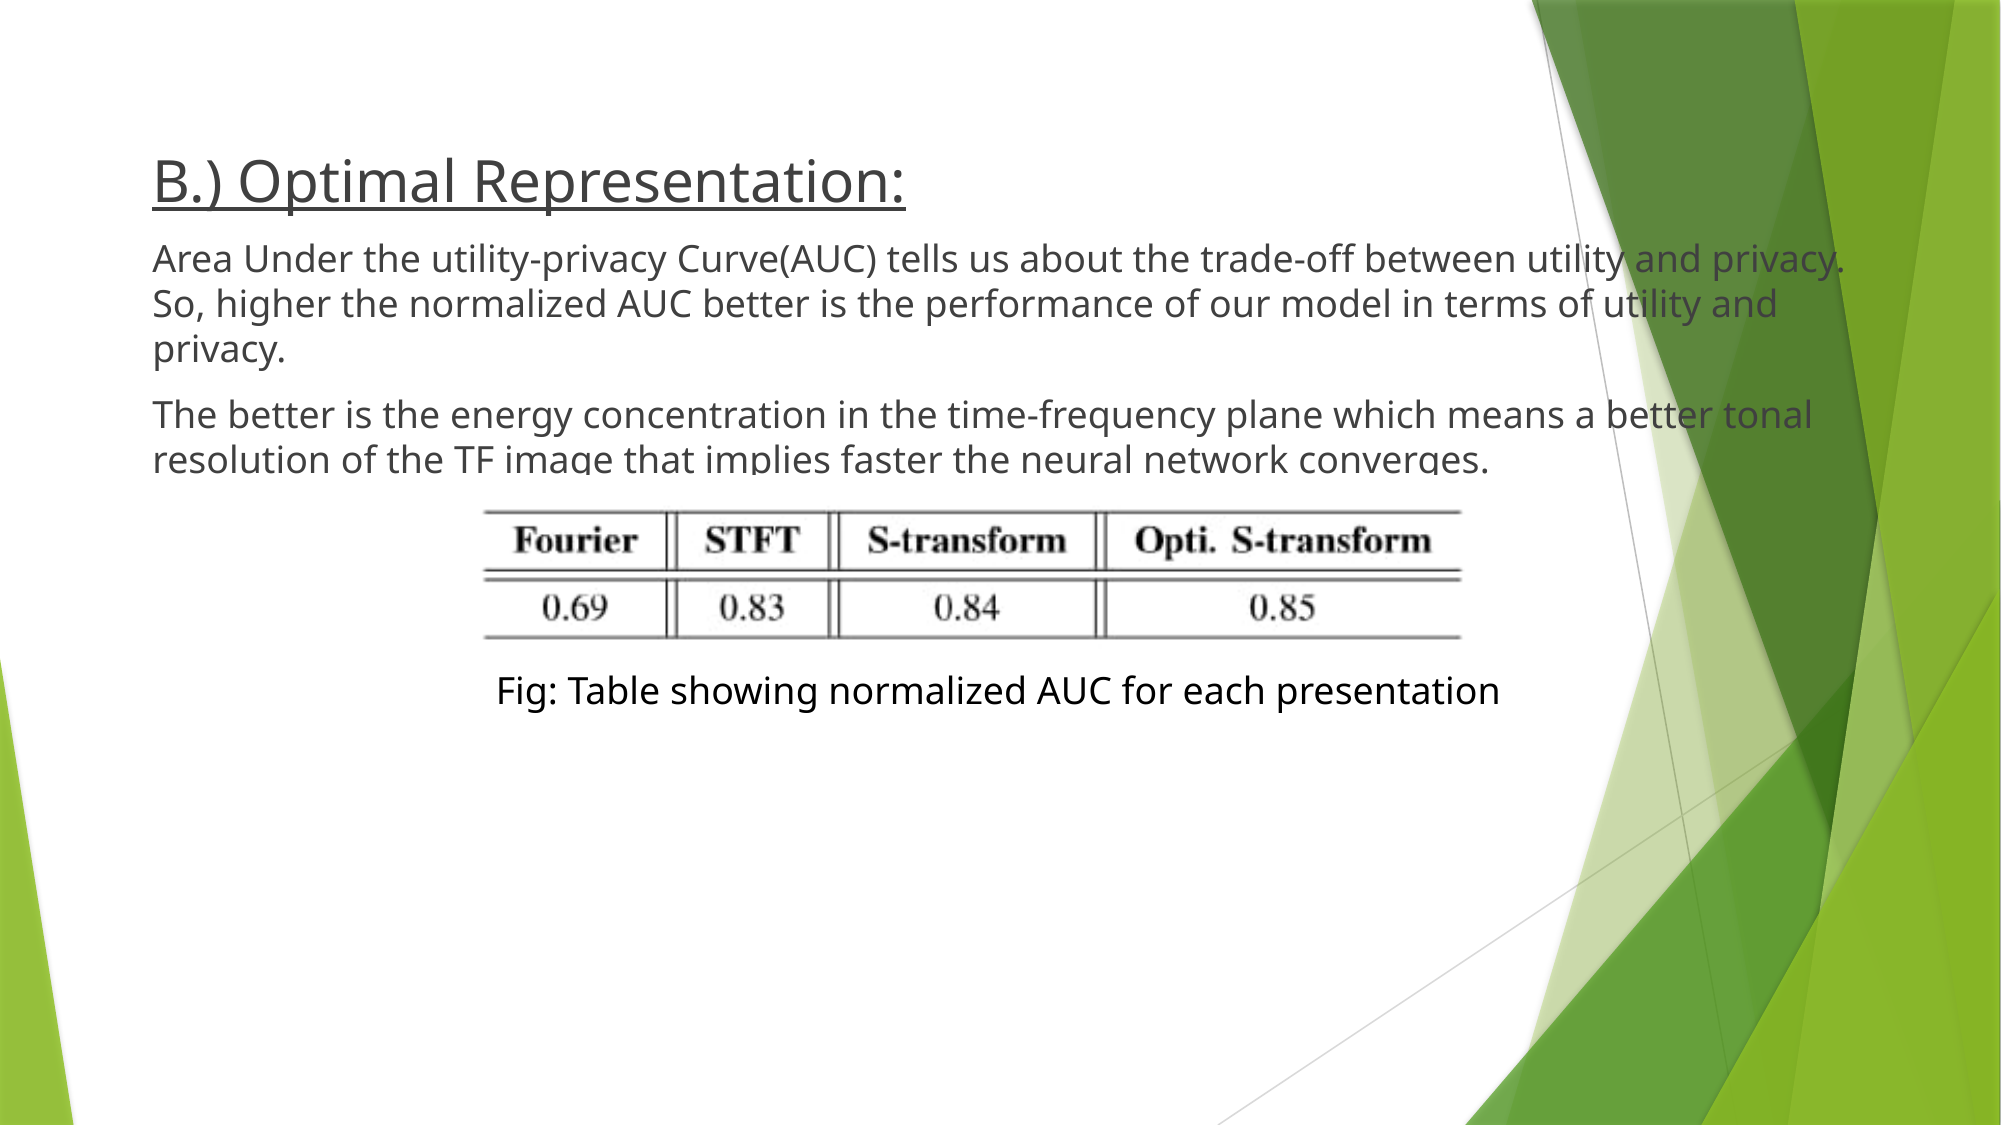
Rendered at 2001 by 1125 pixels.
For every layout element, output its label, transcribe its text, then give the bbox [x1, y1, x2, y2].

text_box Fig: Table showing normalized AUC for each presentation [480, 659, 1804, 720]
picture [409, 474, 1558, 675]
list B.) Optimal Representation: Area Under the utility-privacy Curve(AUC) tells us about the trade-off between utility and privacy. So, higher the normalized AUC better is the performance of our model in terms of utility and privacy. The better is the energy concentration in the time-frequency plane which means a better tonal resolution of the TF image that implies faster the neural network converges. [137, 136, 1922, 851]
